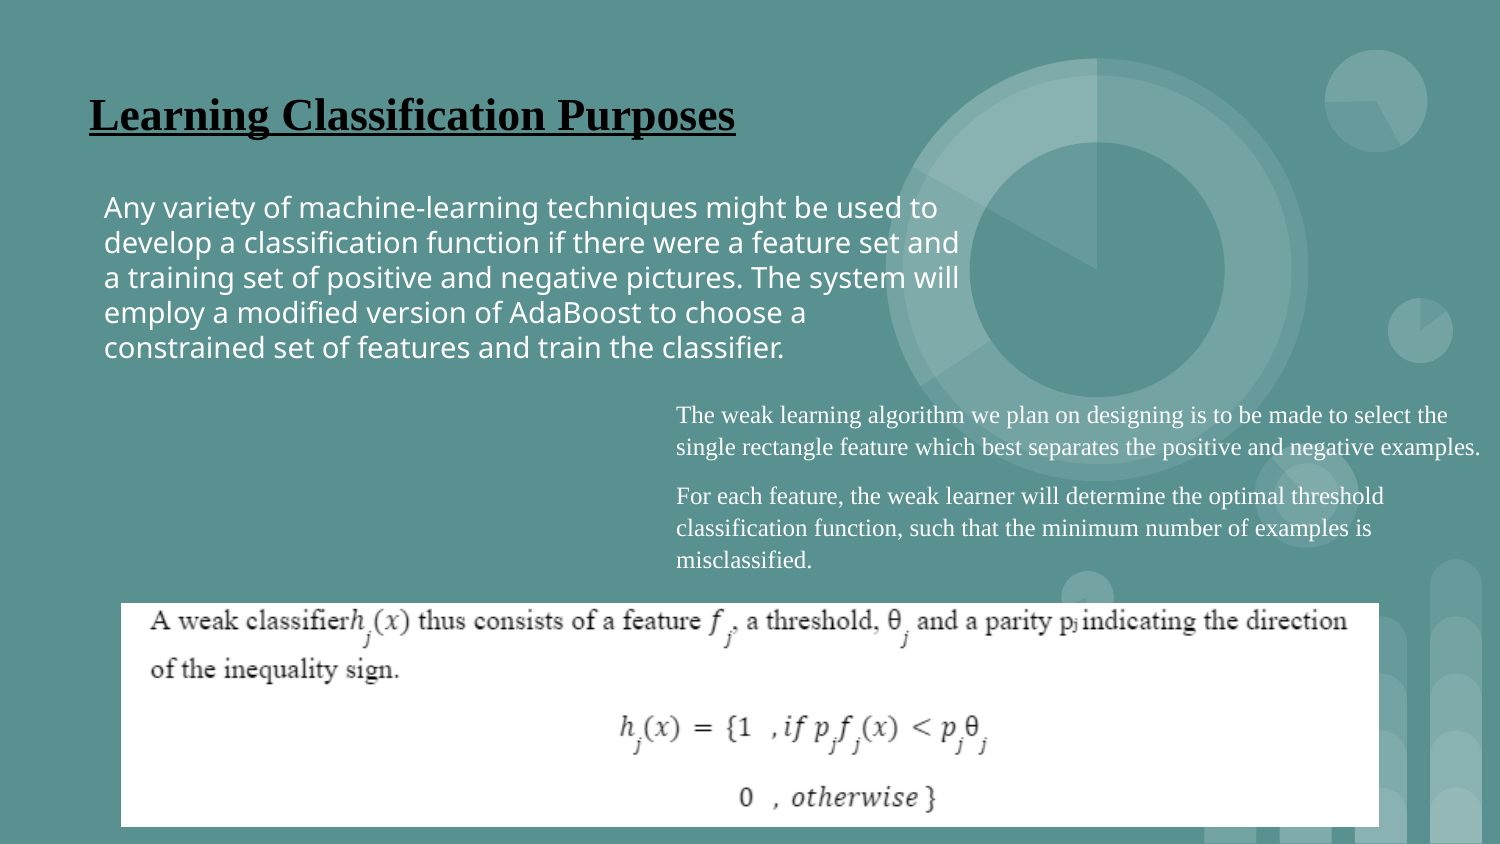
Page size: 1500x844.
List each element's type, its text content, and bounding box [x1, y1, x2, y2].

text_box Any variety of machine-learning techniques might be used to develop a classification function if there were a feature set and a training set of positive and negative pictures. The system will employ a modified version of AdaBoost to choose a constrained set of features and train the classifier. [88, 174, 991, 380]
text_box The weak learning algorithm we plan on designing is to be made to select the single rectangle feature which best separates the positive and negative examples. For each feature, the weak learner will determine the optimal threshold classification function, such that the minimum number of examples is misclassified. [661, 381, 1500, 589]
text_box Learning Classification Purposes [74, 65, 801, 155]
picture [120, 603, 1380, 828]
